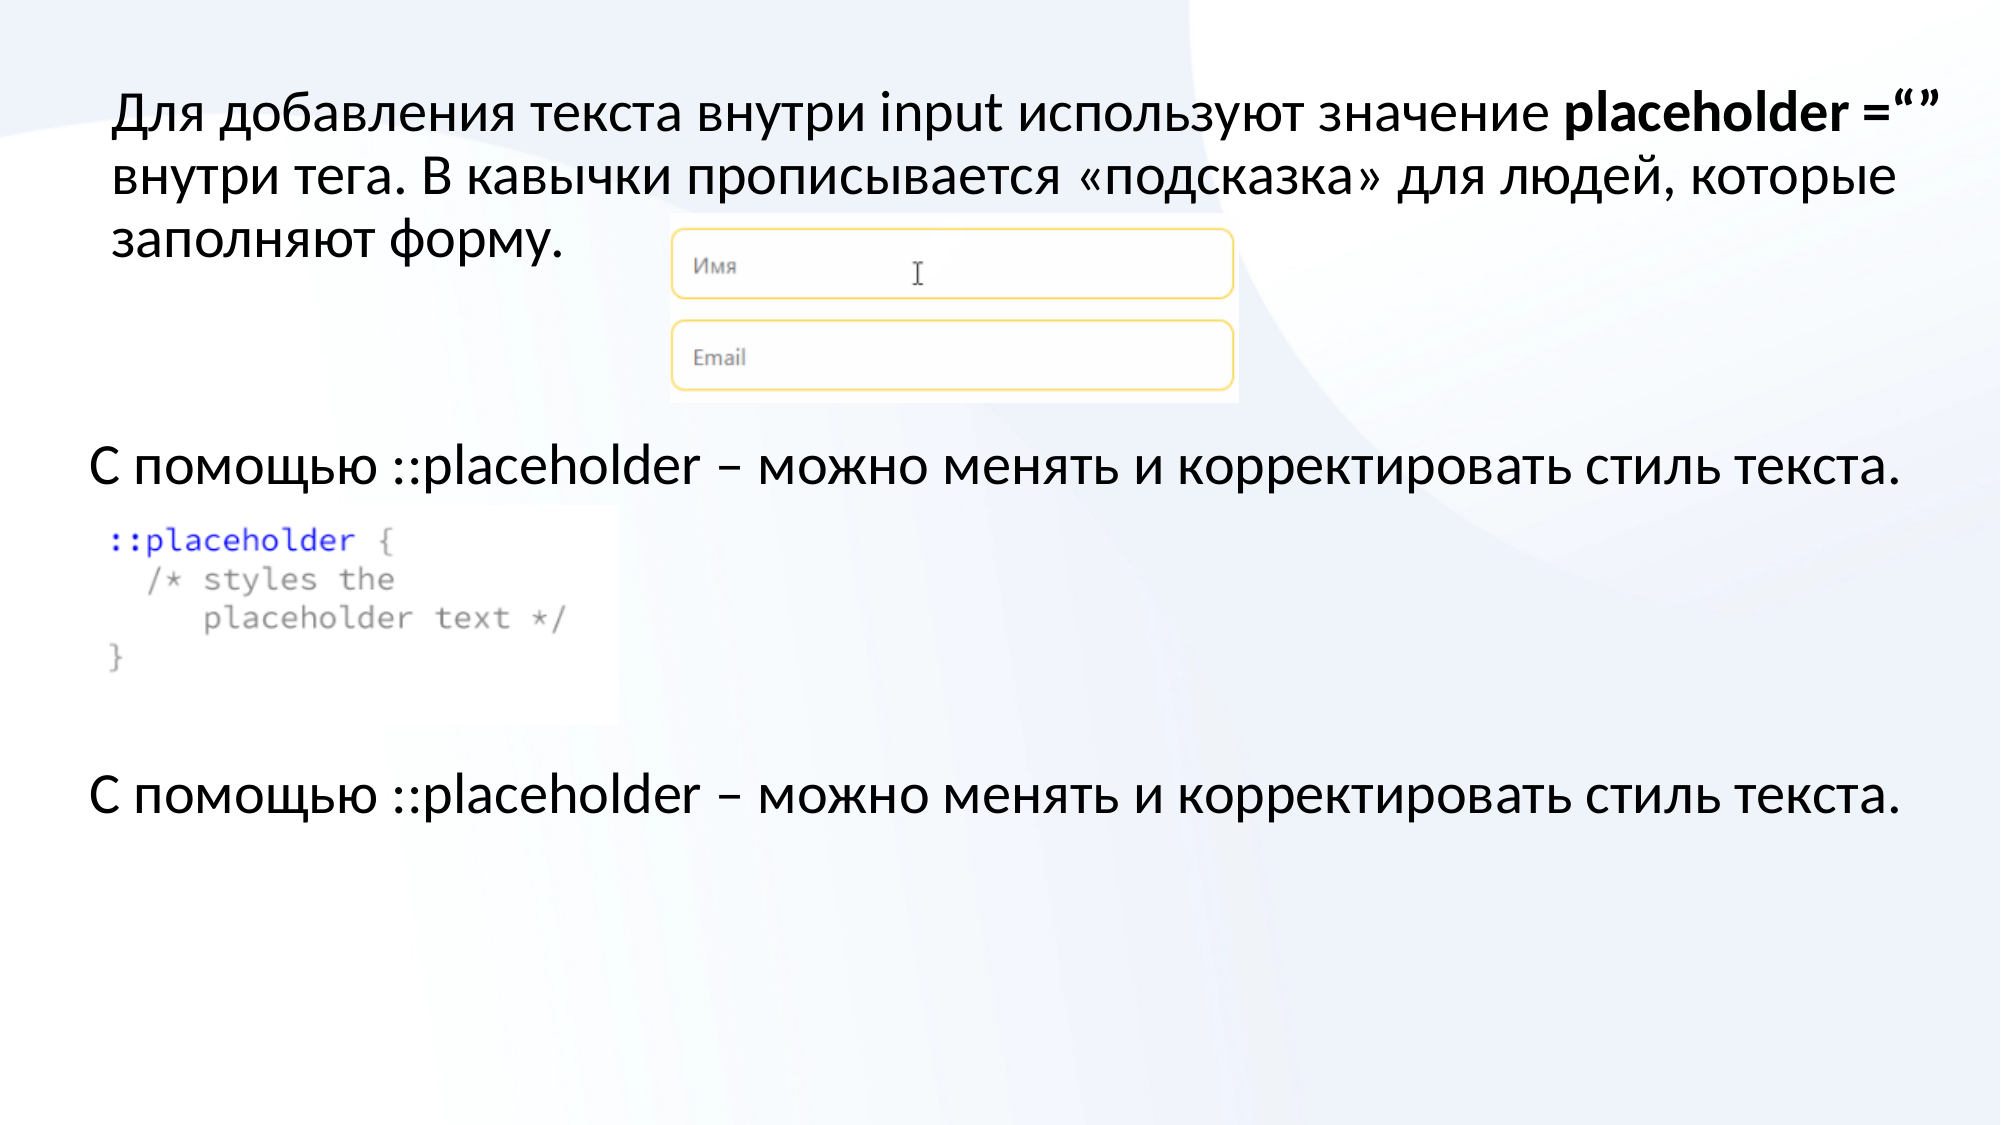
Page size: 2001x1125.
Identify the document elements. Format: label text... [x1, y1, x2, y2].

text_box Для добавления текста внутри input используют значение placeholder =“” внутри тега. В кавычки прописывается «подсказка» для людей, которые заполняют форму. [96, 73, 1972, 477]
text_box С помощью ::placeholder – можно менять и корректировать стиль текста. [74, 755, 1950, 854]
picture [0, 0, 2001, 1125]
list С помощью ::placeholder – можно менять и корректировать стиль текста. [74, 426, 1950, 525]
